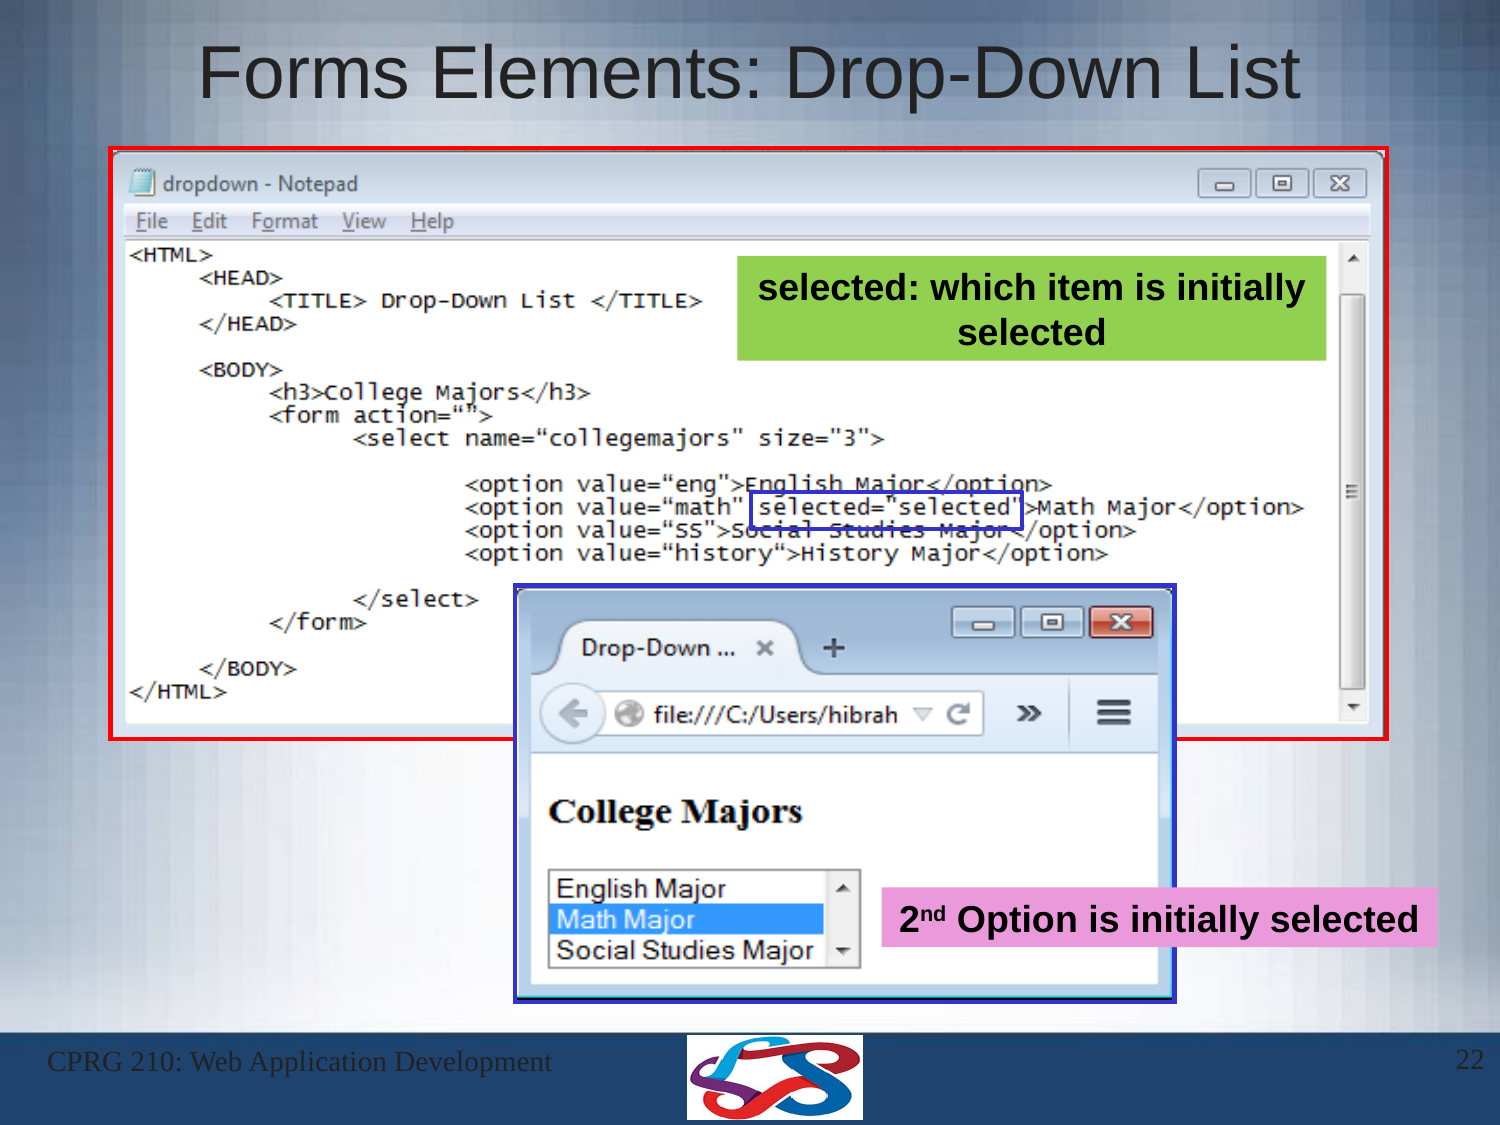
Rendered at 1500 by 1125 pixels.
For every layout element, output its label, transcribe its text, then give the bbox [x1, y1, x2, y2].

picture [0, 0, 1500, 1125]
footer CPRG 210: Web Application Development [0, 1035, 600, 1111]
text_box 2nd Option is initially selected [1176, 887, 1438, 948]
text_box 22 [1187, 1032, 1500, 1108]
title Forms Elements: Drop-Down List [87, 0, 1413, 163]
picture [112, 149, 1386, 1001]
